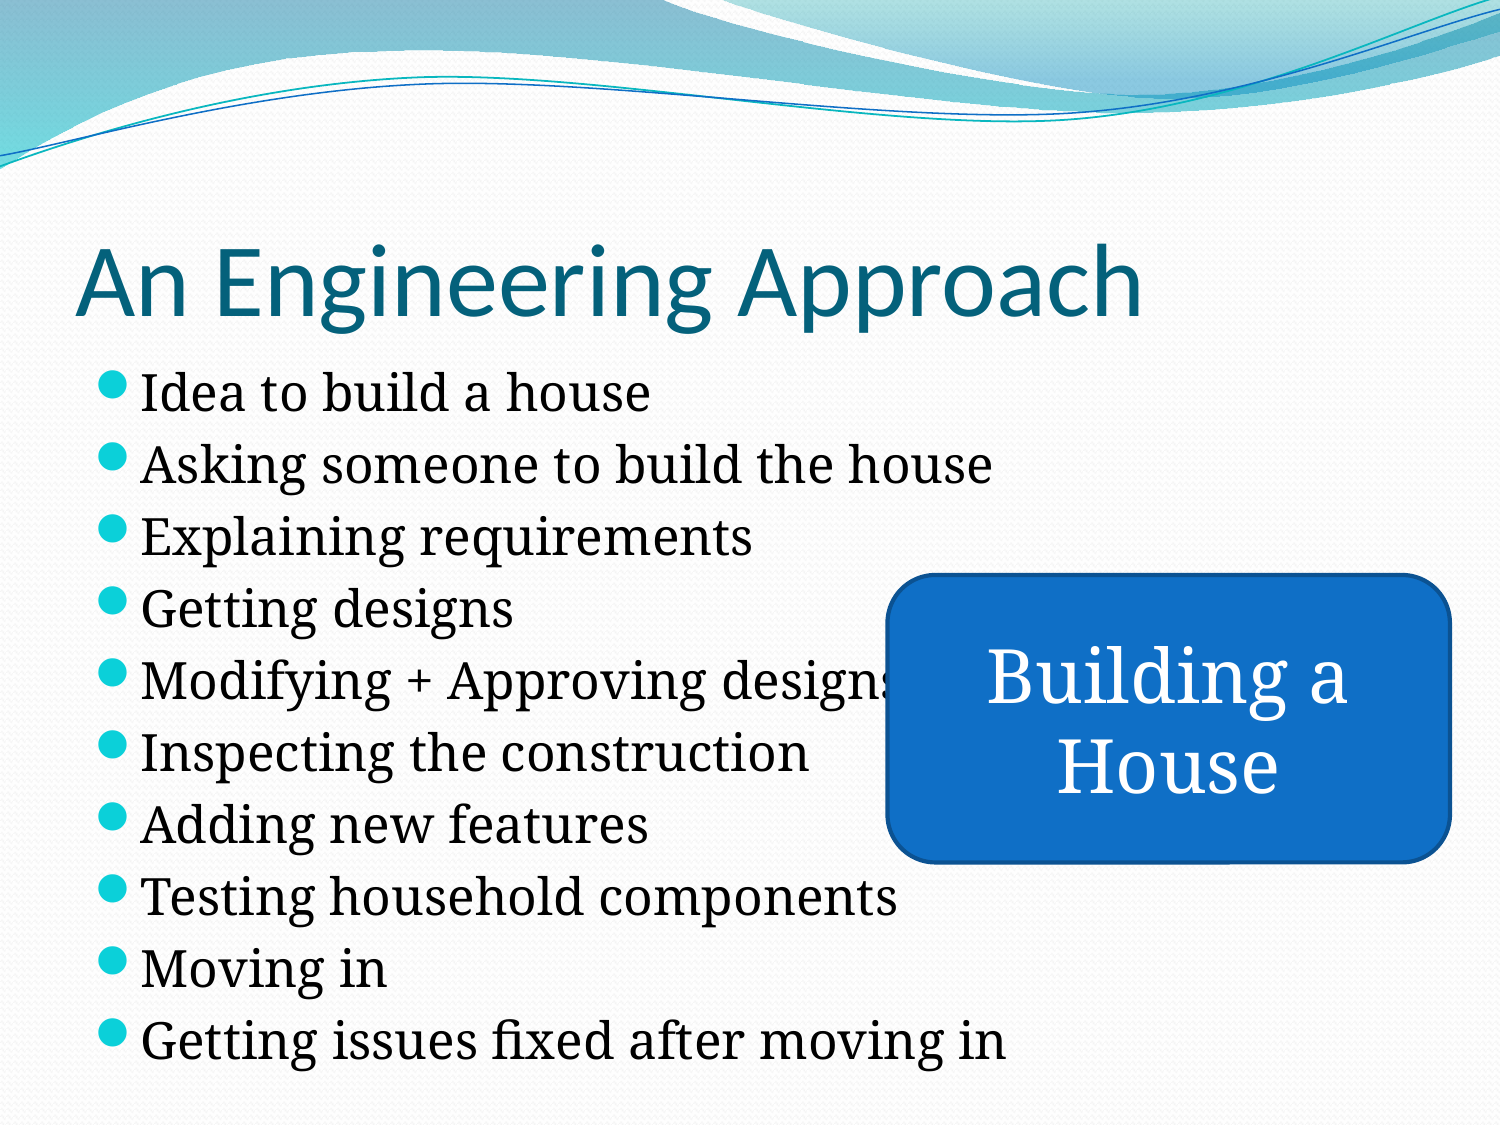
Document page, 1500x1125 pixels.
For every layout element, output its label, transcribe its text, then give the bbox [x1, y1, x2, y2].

title An Engineering Approach [75, 149, 1425, 338]
list Idea to build a house Asking someone to build the house Explaining requirements Getting designs Modifying + Approving designs Inspecting the construction Adding new features Testing household components Moving in Getting issues fixed after moving in [79, 352, 1025, 1100]
text_box Building a House [885, 572, 1453, 865]
